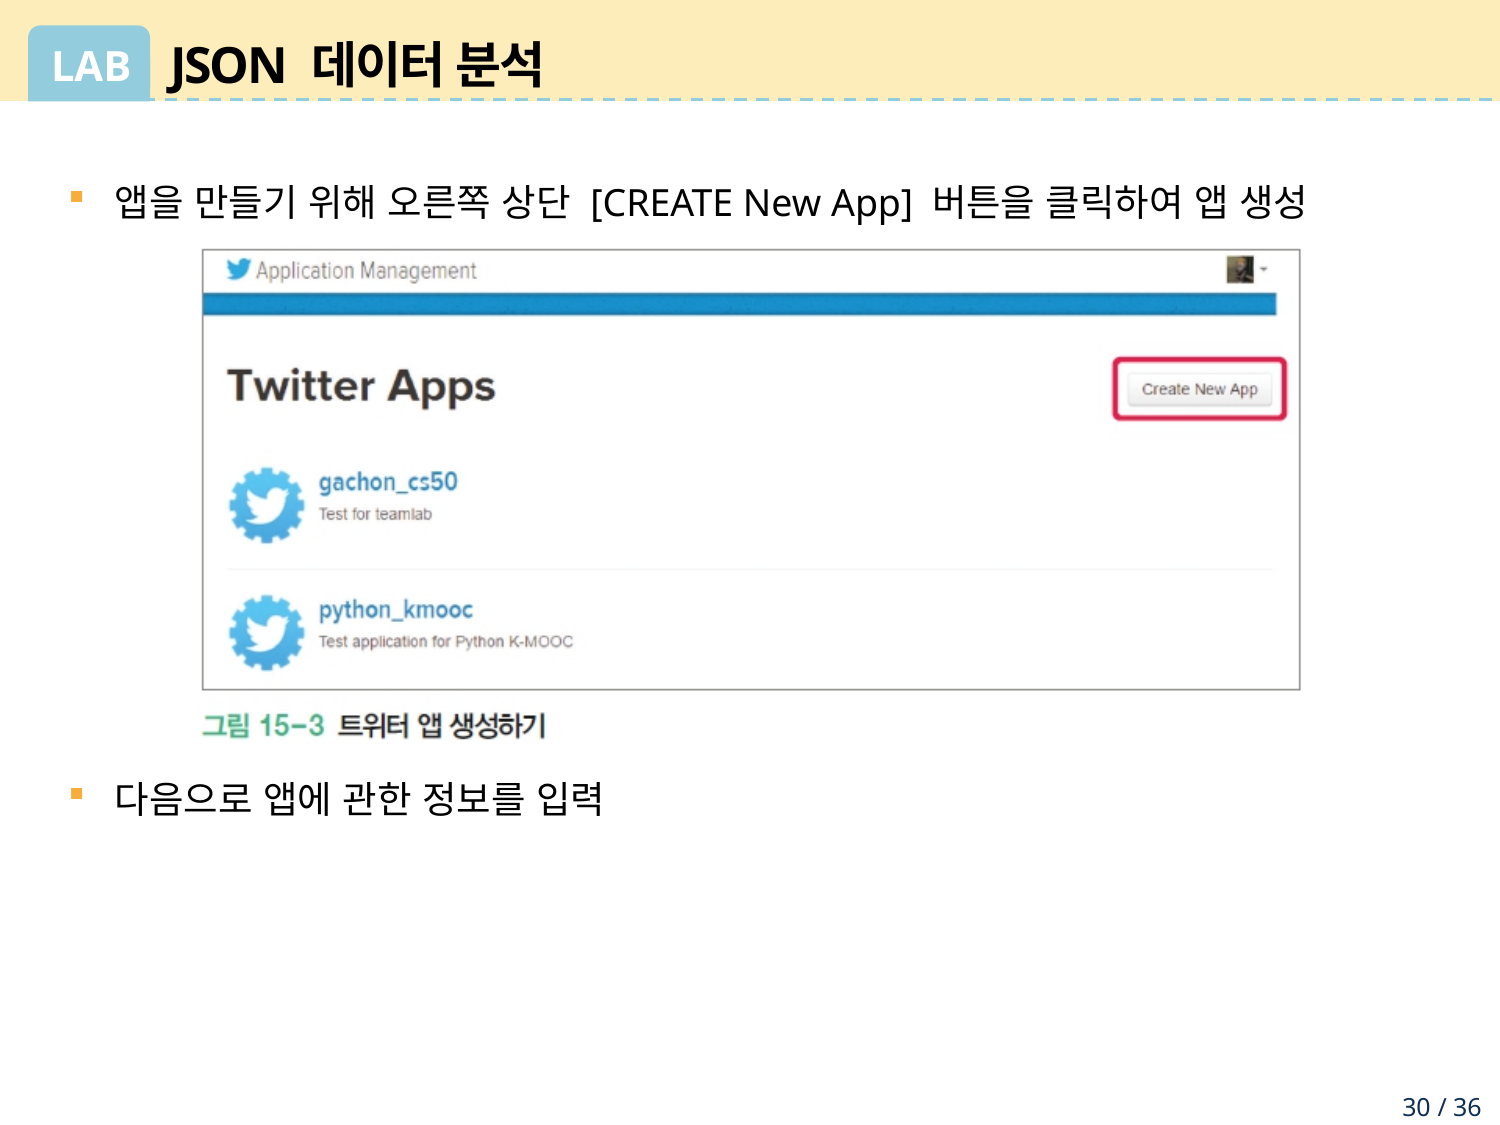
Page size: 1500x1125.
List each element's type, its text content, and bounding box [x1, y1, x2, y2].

list 앱을 만들기 위해 오른쪽 상단 [CREATE New App] 버튼을 클릭하여 앱 생성 다음으로 앱에 관한 정보를 입력 [53, 149, 1425, 1005]
picture [195, 243, 1305, 744]
title JSON 데이터 분석 [155, 30, 1500, 96]
